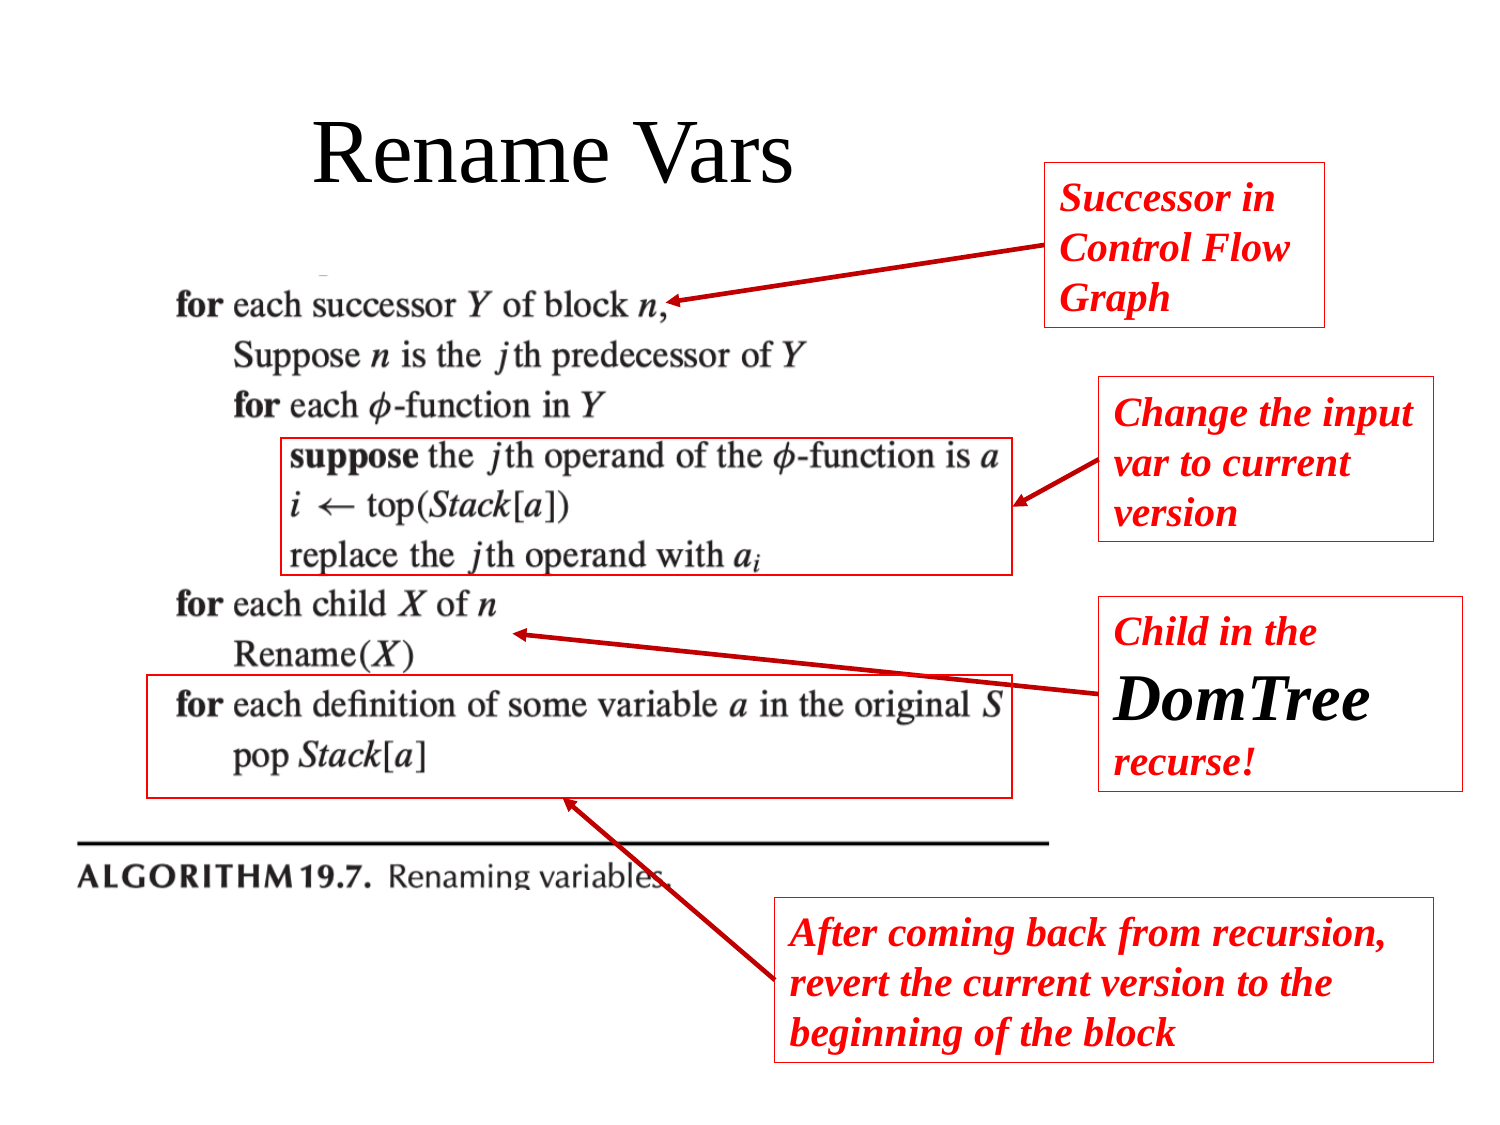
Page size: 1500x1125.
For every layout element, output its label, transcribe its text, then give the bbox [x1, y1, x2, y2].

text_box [665, 245, 1045, 303]
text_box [1012, 460, 1099, 507]
text_box Rename Vars [266, 102, 842, 190]
picture [62, 274, 1050, 900]
text_box After coming back from recursion, revert the current version to the beginning of the block [774, 897, 1434, 1063]
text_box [512, 633, 1099, 696]
text_box Successor in Control Flow Graph [1044, 162, 1325, 328]
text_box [562, 797, 775, 981]
text_box Child in the DomTree recurse! [1098, 596, 1463, 792]
text_box Change the input var to current version [1098, 376, 1434, 542]
